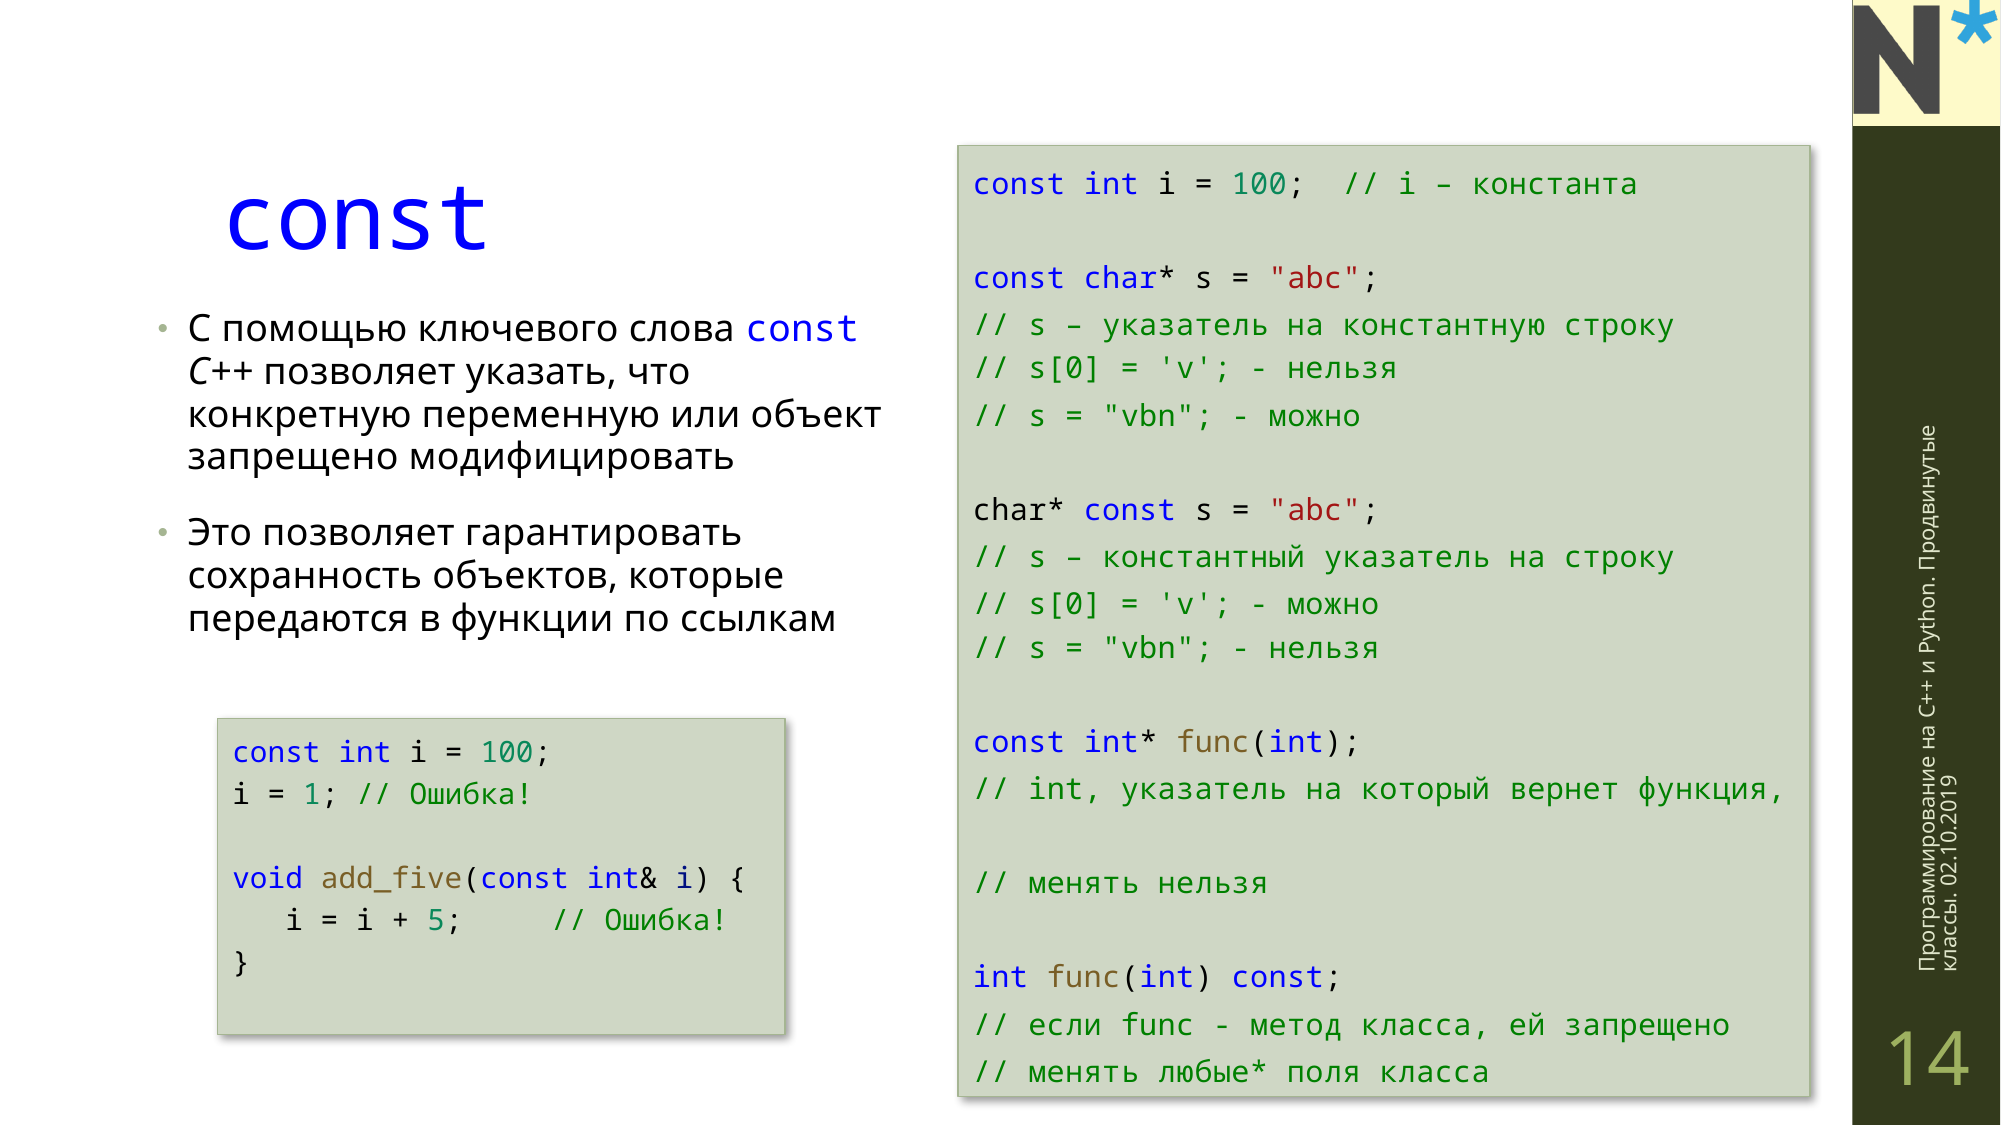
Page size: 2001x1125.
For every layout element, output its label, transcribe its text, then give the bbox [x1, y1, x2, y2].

text_box const int i = 100; i = 1; // Ошибка! void add_five(const int& i) { i = i + 5; // Ошибка! } [217, 718, 786, 1035]
footer Программирование на C++ и Python. Продвинутые классы. 02.10.2019 [1897, 400, 1958, 988]
title const [206, 60, 1797, 278]
text_box const int i = 100; // i – константа const char* s = "abc"; // s – указатель на константную строку // s[0] = 'v'; - нельзя // s = "vbn"; - можно сhar* const s = "abc"; // s – константный указатель на строку // s[0] = 'v'; - можно // s = "vbn"; - нельзя const int* func(int); // int, указатель на который вернет функция, // менять нельзя int func(int) const; // если func - метод класса, ей запрещено // менять любые* поля класса [957, 145, 1811, 1097]
picture [1852, 0, 2001, 126]
slide_number 14 [1852, 1012, 2000, 1110]
list С помощью ключевого слова const С++ позволяет указать, что конкретную переменную или объект запрещено модифицировать Это позволяет гарантировать сохранность объектов, которые передаются в функции по ссылкам [142, 299, 911, 697]
